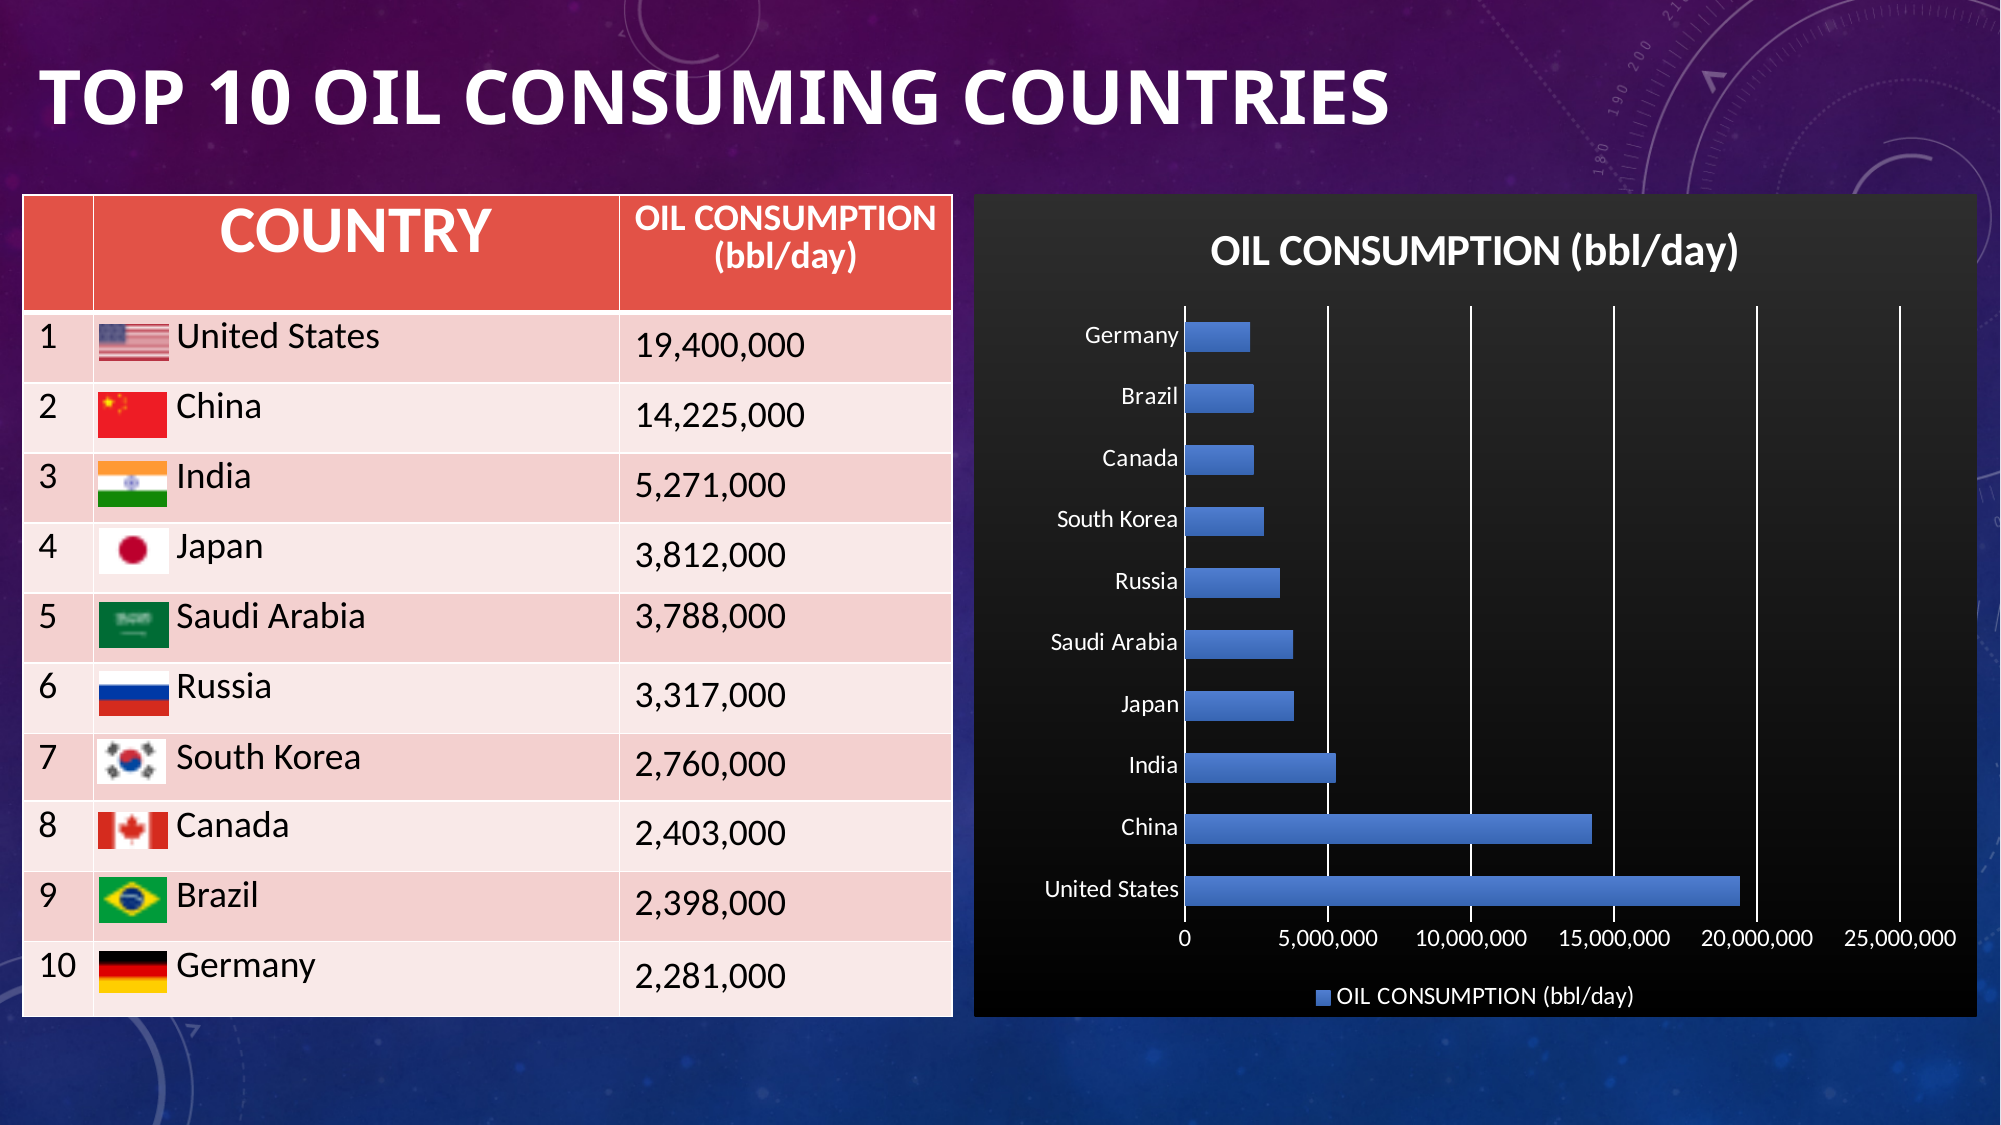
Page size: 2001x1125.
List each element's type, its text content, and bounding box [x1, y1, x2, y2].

table_cell India [94, 454, 619, 522]
table_cell South Korea [94, 734, 619, 800]
table_cell United States [94, 315, 619, 382]
table_cell 14,225,000 [620, 384, 951, 452]
table_cell 8 [24, 802, 93, 871]
picture [97, 392, 168, 438]
table_cell 19,400,000 [620, 315, 951, 382]
table_cell 2,760,000 [620, 734, 951, 800]
picture [99, 602, 169, 648]
table_cell Russia [94, 664, 619, 733]
table_cell 3,788,000 [620, 594, 951, 662]
table_cell Germany [94, 942, 619, 1016]
table_cell Saudi Arabia [94, 594, 619, 662]
table_header COUNTRY [94, 196, 619, 310]
table_cell 9 [24, 872, 93, 941]
table_cell 3 [24, 454, 93, 522]
picture [99, 324, 169, 362]
table_cell 7 [24, 734, 93, 800]
table_cell 4 [24, 524, 93, 592]
table_cell Japan [94, 524, 619, 592]
picture [99, 670, 169, 717]
picture [0, 0, 2001, 1125]
picture [99, 876, 167, 924]
table_cell 10 [24, 942, 93, 1016]
table_cell 1 [24, 315, 93, 382]
table_cell 3,317,000 [620, 664, 951, 733]
table_header OIL CONSUMPTION (bbl/day) [620, 196, 951, 310]
picture [97, 812, 168, 849]
table_cell Brazil [94, 872, 619, 941]
table_cell China [94, 384, 619, 452]
table_cell 5 [24, 594, 93, 662]
table_cell 2,281,000 [620, 942, 951, 1016]
picture [99, 951, 167, 993]
table_header [24, 196, 93, 310]
table_cell Canada [94, 802, 619, 871]
picture [99, 528, 169, 574]
chart [974, 194, 1977, 1018]
picture [97, 461, 167, 507]
table_cell 2,403,000 [620, 802, 951, 871]
table_cell 5,271,000 [620, 454, 951, 522]
table_cell 6 [24, 664, 93, 733]
title Top 10 oil consuming countries [23, 0, 1686, 215]
table_cell 2,398,000 [620, 872, 951, 941]
table_cell 3,812,000 [620, 524, 951, 592]
table_cell 2 [24, 384, 93, 452]
picture [97, 739, 166, 784]
